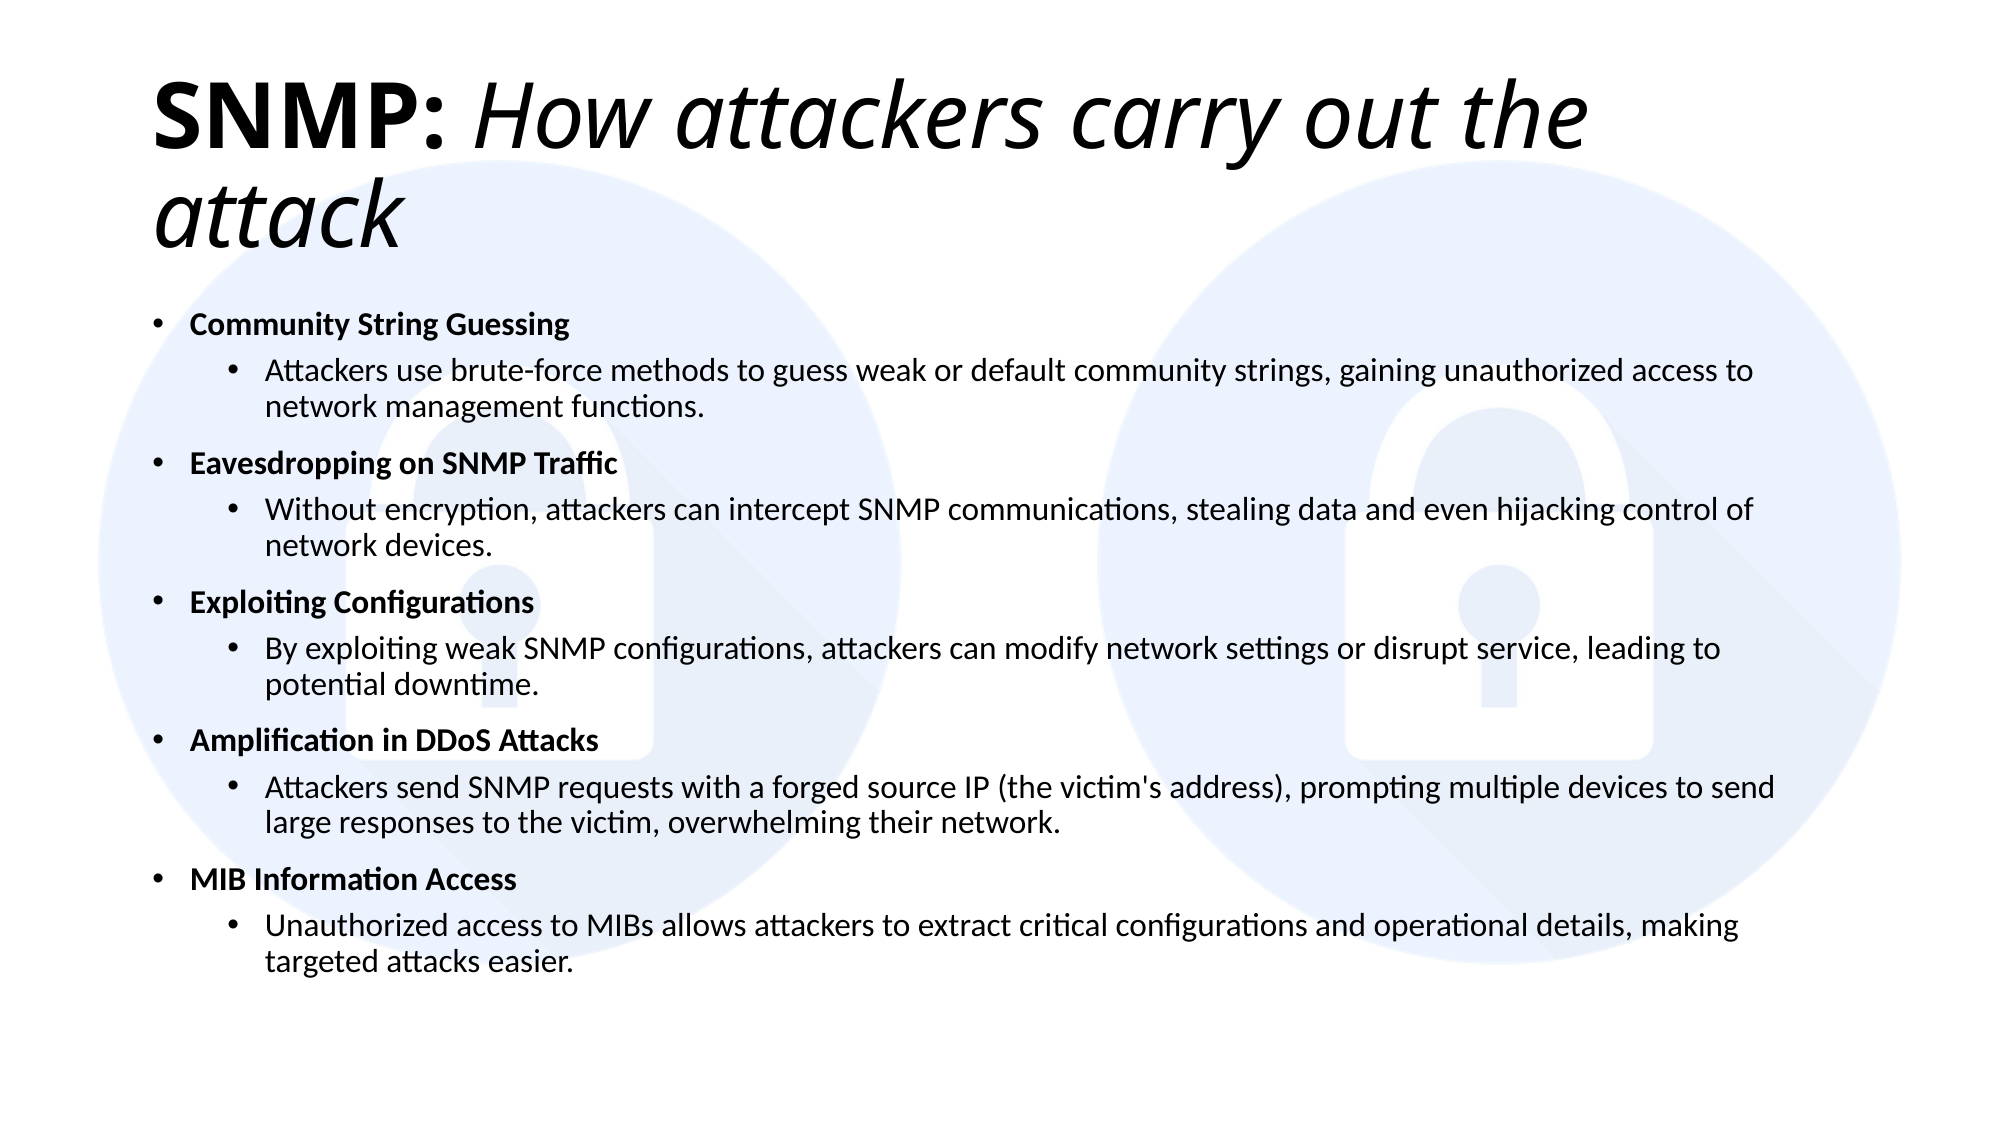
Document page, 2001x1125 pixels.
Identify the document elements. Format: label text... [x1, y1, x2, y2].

list Community String Guessing Attackers use brute-force methods to guess weak or default community strings, gaining unauthorized access to network management functions. Eavesdropping on SNMP Traffic Without encryption, attackers can intercept SNMP communications, stealing data and even hijacking control of network devices. Exploiting Configurations By exploiting weak SNMP configurations, attackers can modify network settings or disrupt service, leading to potential downtime. Amplification in DDoS Attacks Attackers send SNMP requests with a forged source IP (the victim's address), prompting multiple devices to send large responses to the victim, overwhelming their network. MIB Information Access Unauthorized access to MIBs allows attackers to extract critical configurations and operational details, making targeted attacks easier. [137, 299, 1863, 1014]
title SNMP: How attackers carry out the attack [137, 59, 1863, 278]
